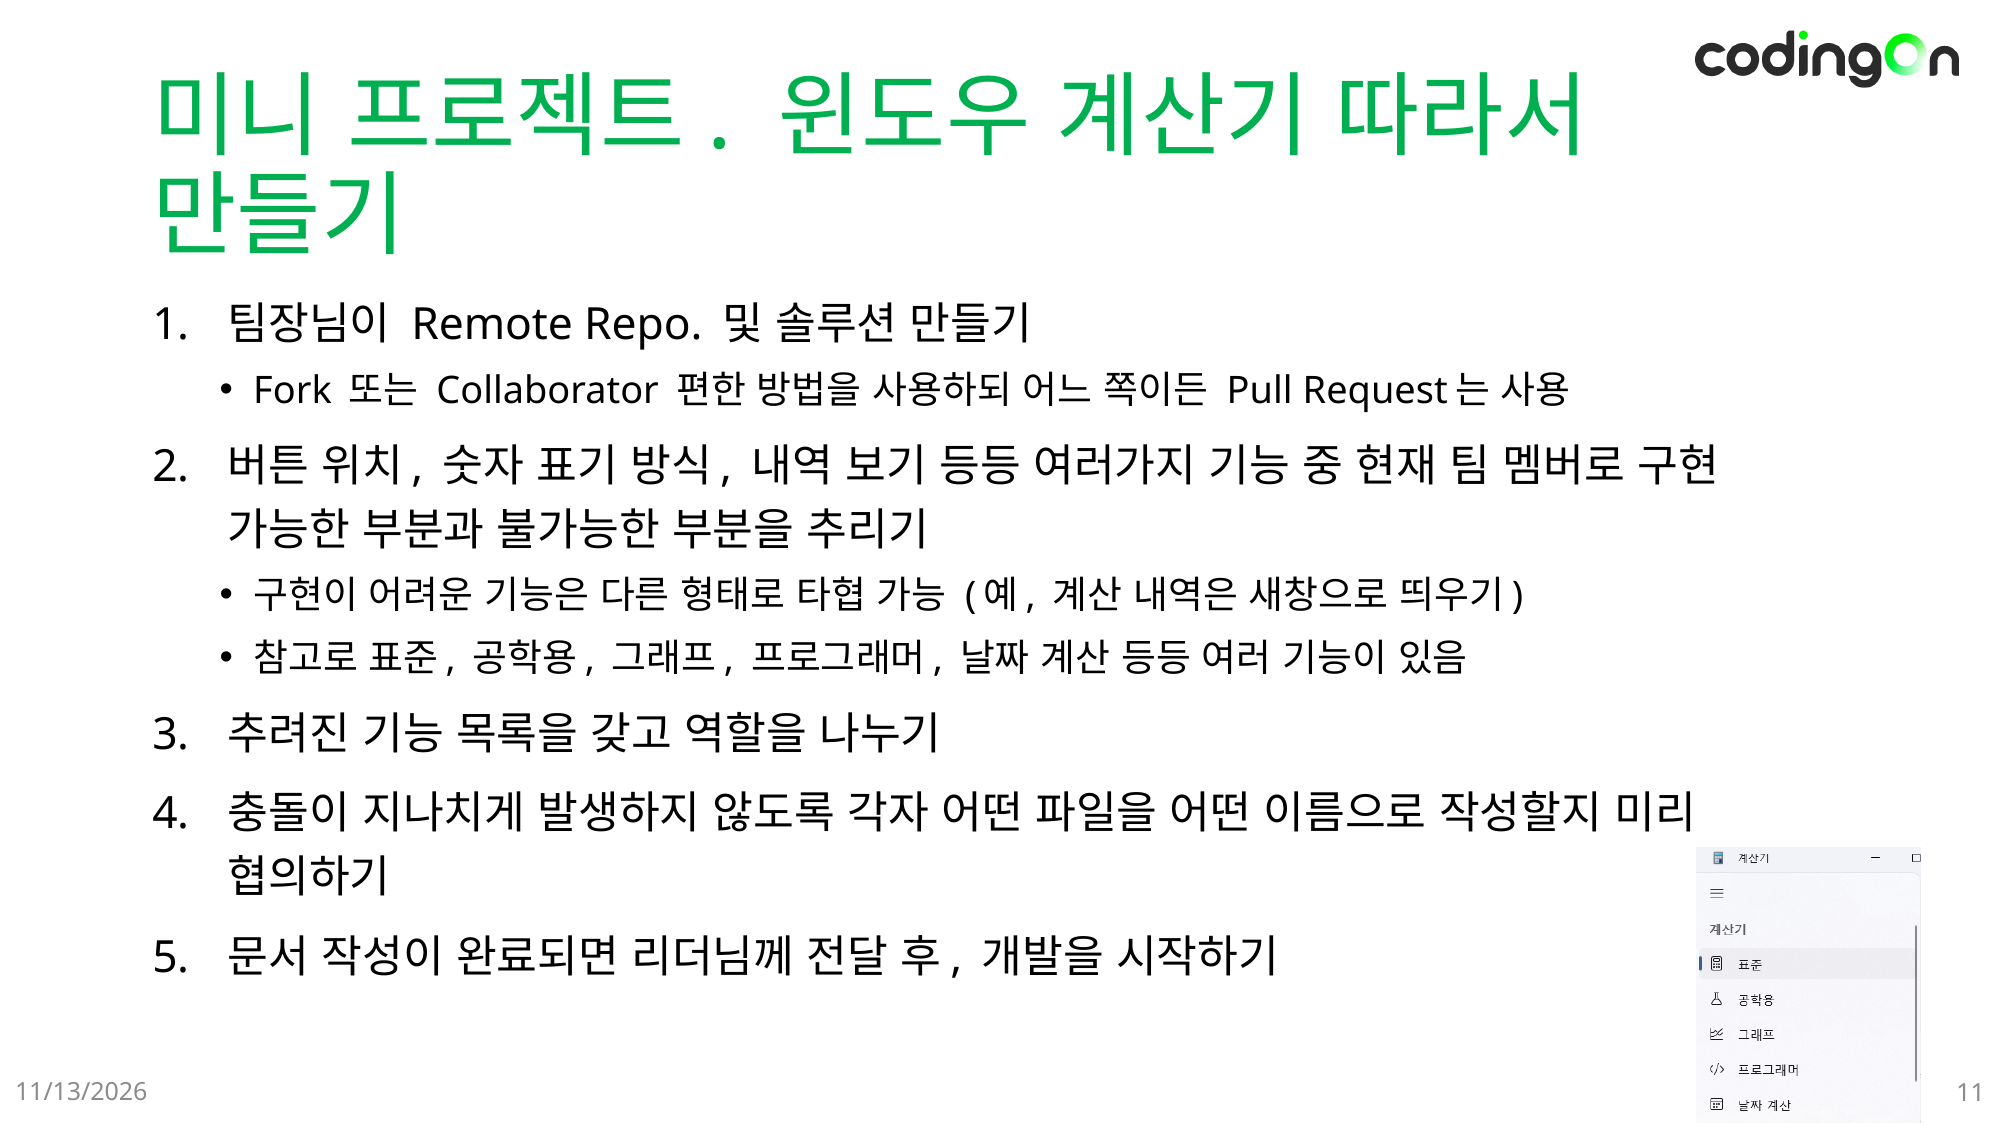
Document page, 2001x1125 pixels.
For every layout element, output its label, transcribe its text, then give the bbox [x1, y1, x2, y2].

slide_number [0, 1062, 450, 1123]
picture [1696, 847, 1921, 1123]
picture [1695, 30, 1959, 88]
list 팀장님이 Remote Repo. 및 솔루션 만들기 Fork 또는 Collaborator 편한 방법을 사용하되 어느 쪽이든 Pull Request는 사용 버튼 위치, 숫자 표기 방식, 내역 보기 등등 여러가지 기능 중 현재 팀 멤버로 구현 가능한 부분과 불가능한 부분을 추리기 구현이 어려운 기능은 다른 형태로 타협 가능 (예, 계산 내역은 새창으로 띄우기) 참고로 표준, 공학용, 그래프, 프로그래머, 날짜 계산 등등 여러 기능이 있음 추려진 기능 목록을 갖고 역할을 나누기 충돌이 지나치게 발생하지 않도록 각자 어떤 파일을 어떤 이름으로 작성할지 미리 협의하기 문서 작성이 완료되면 리더님께 전달 후, 개발을 시작하기 [137, 277, 1863, 998]
slide_number 11 [1550, 1063, 2000, 1124]
title 미니 프로젝트. 윈도우 계산기 따라서 만들기 [137, 59, 1863, 277]
